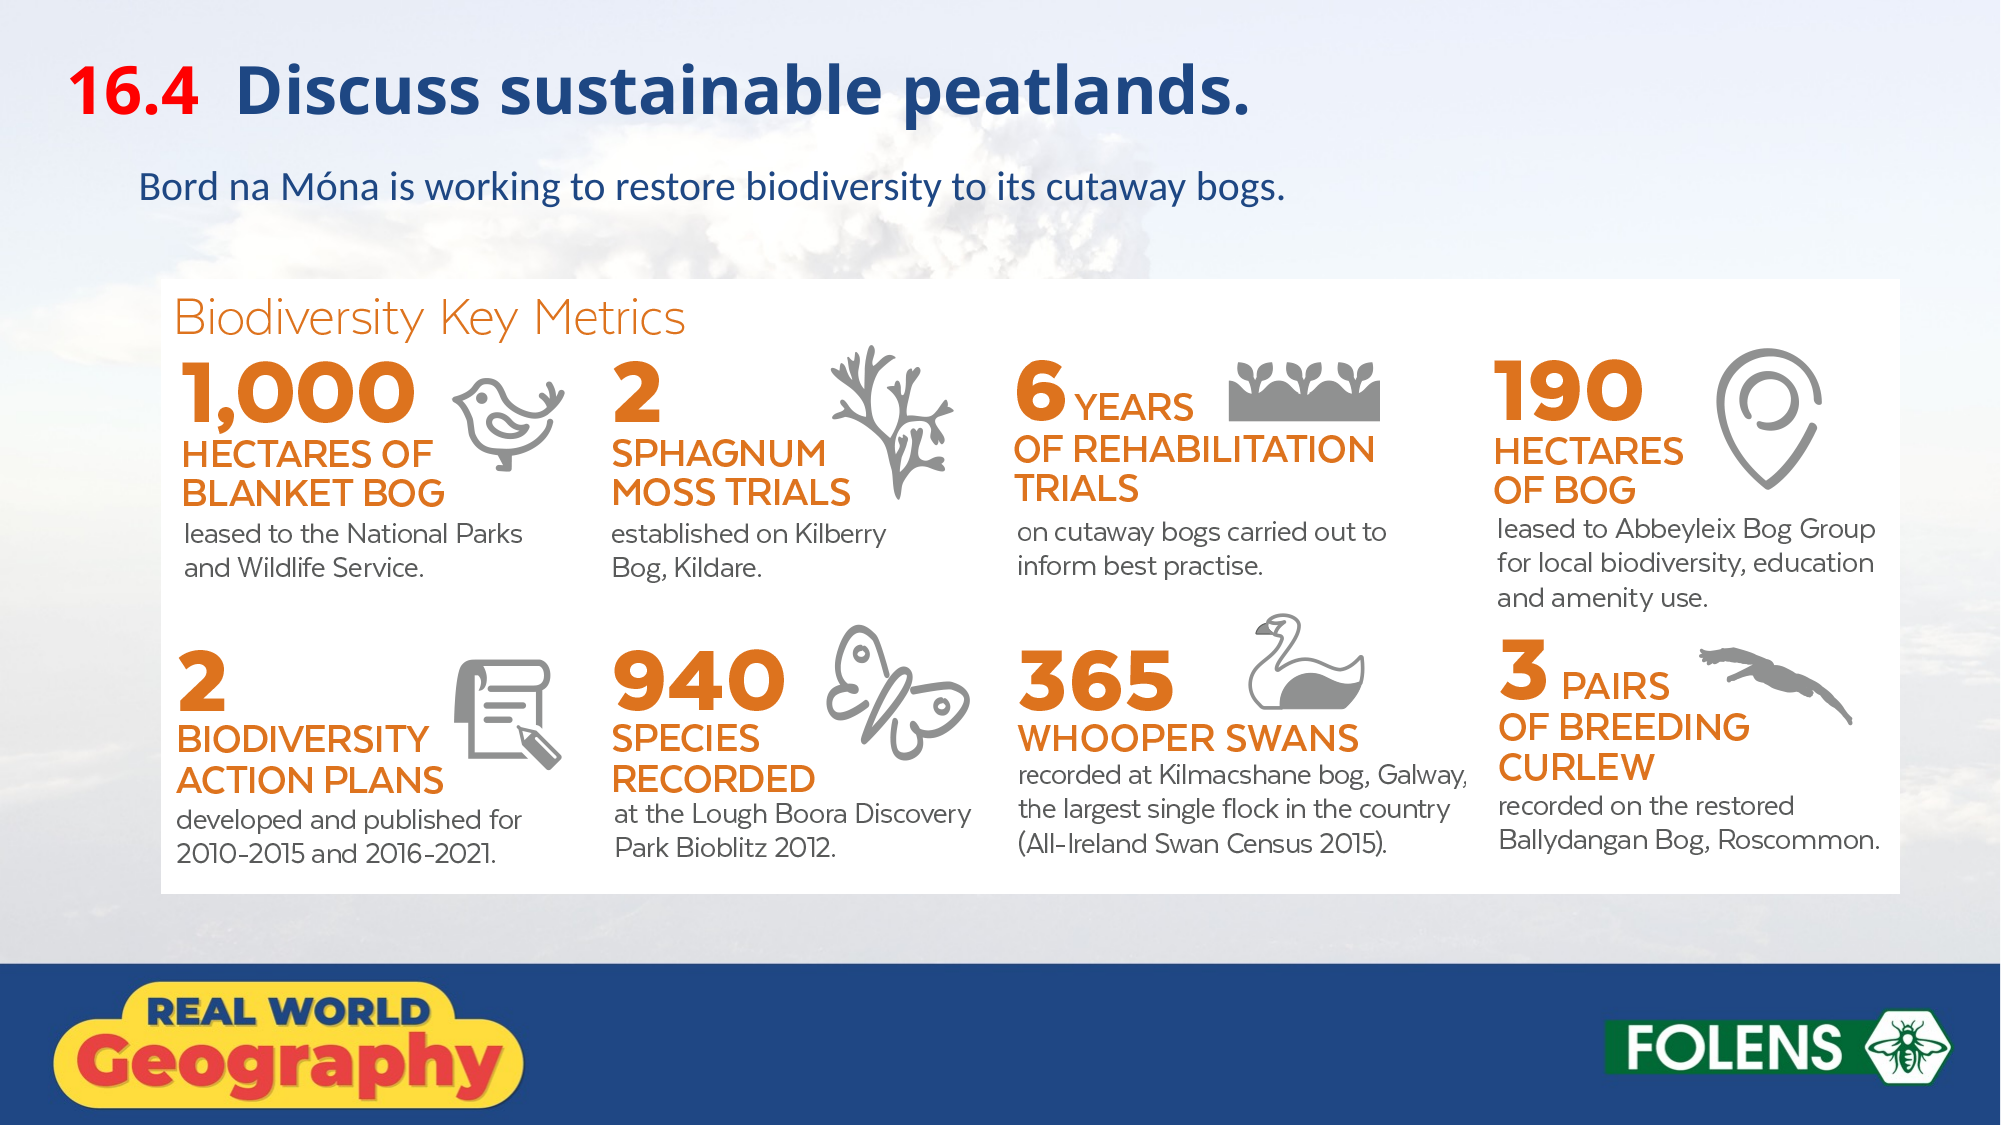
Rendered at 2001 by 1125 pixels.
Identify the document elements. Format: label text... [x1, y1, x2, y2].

text_box Bord na Móna is working to restore biodiversity to its cutaway bogs. [123, 151, 1312, 217]
text_box 16.4 Discuss sustainable peatlands. [51, 50, 1777, 152]
picture [0, 0, 2001, 1125]
